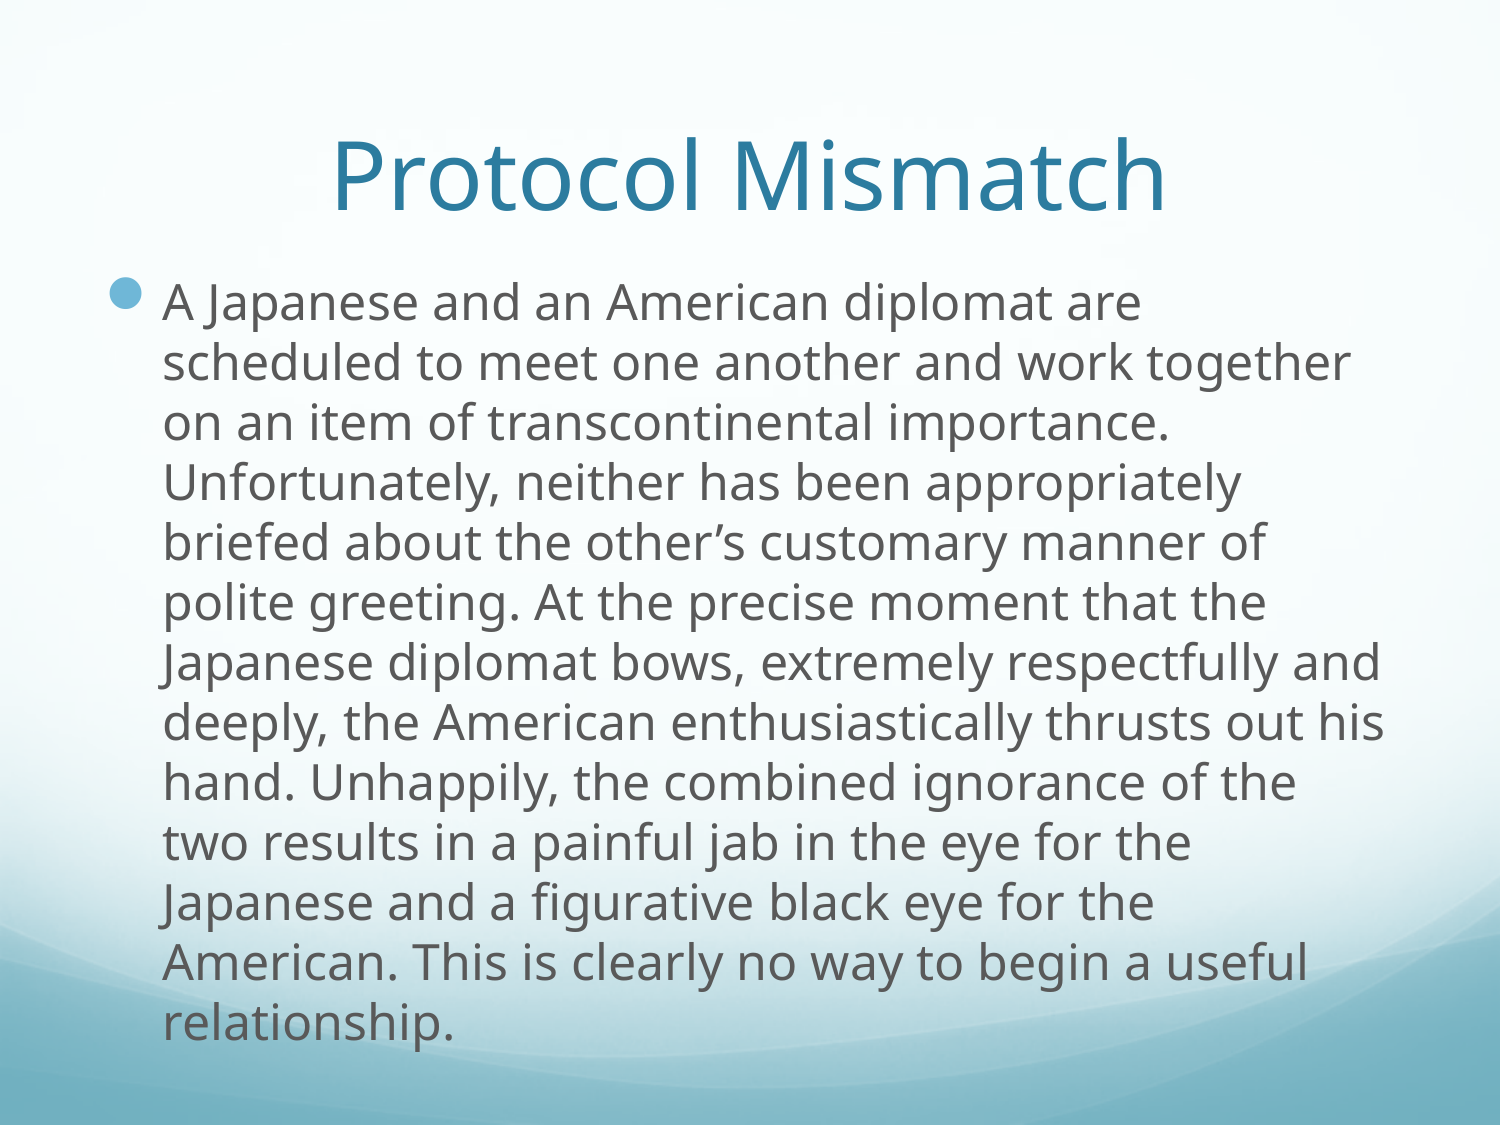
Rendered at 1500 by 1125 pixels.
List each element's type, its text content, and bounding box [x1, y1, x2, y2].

title Protocol Mismatch [90, 17, 1410, 237]
list A Japanese and an American diplomat are scheduled to meet one another and work together on an item of transcontinental importance. Unfortunately, neither has been appropriately briefed about the other’s customary manner of polite greeting. At the precise moment that the Japanese diplomat bows, extremely respectfully and deeply, the American enthusiastically thrusts out his hand. Unhappily, the combined ignorance of the two results in a painful jab in the eye for the Japanese and a figurative black eye for the American. This is clearly no way to begin a useful relationship. [90, 262, 1410, 975]
